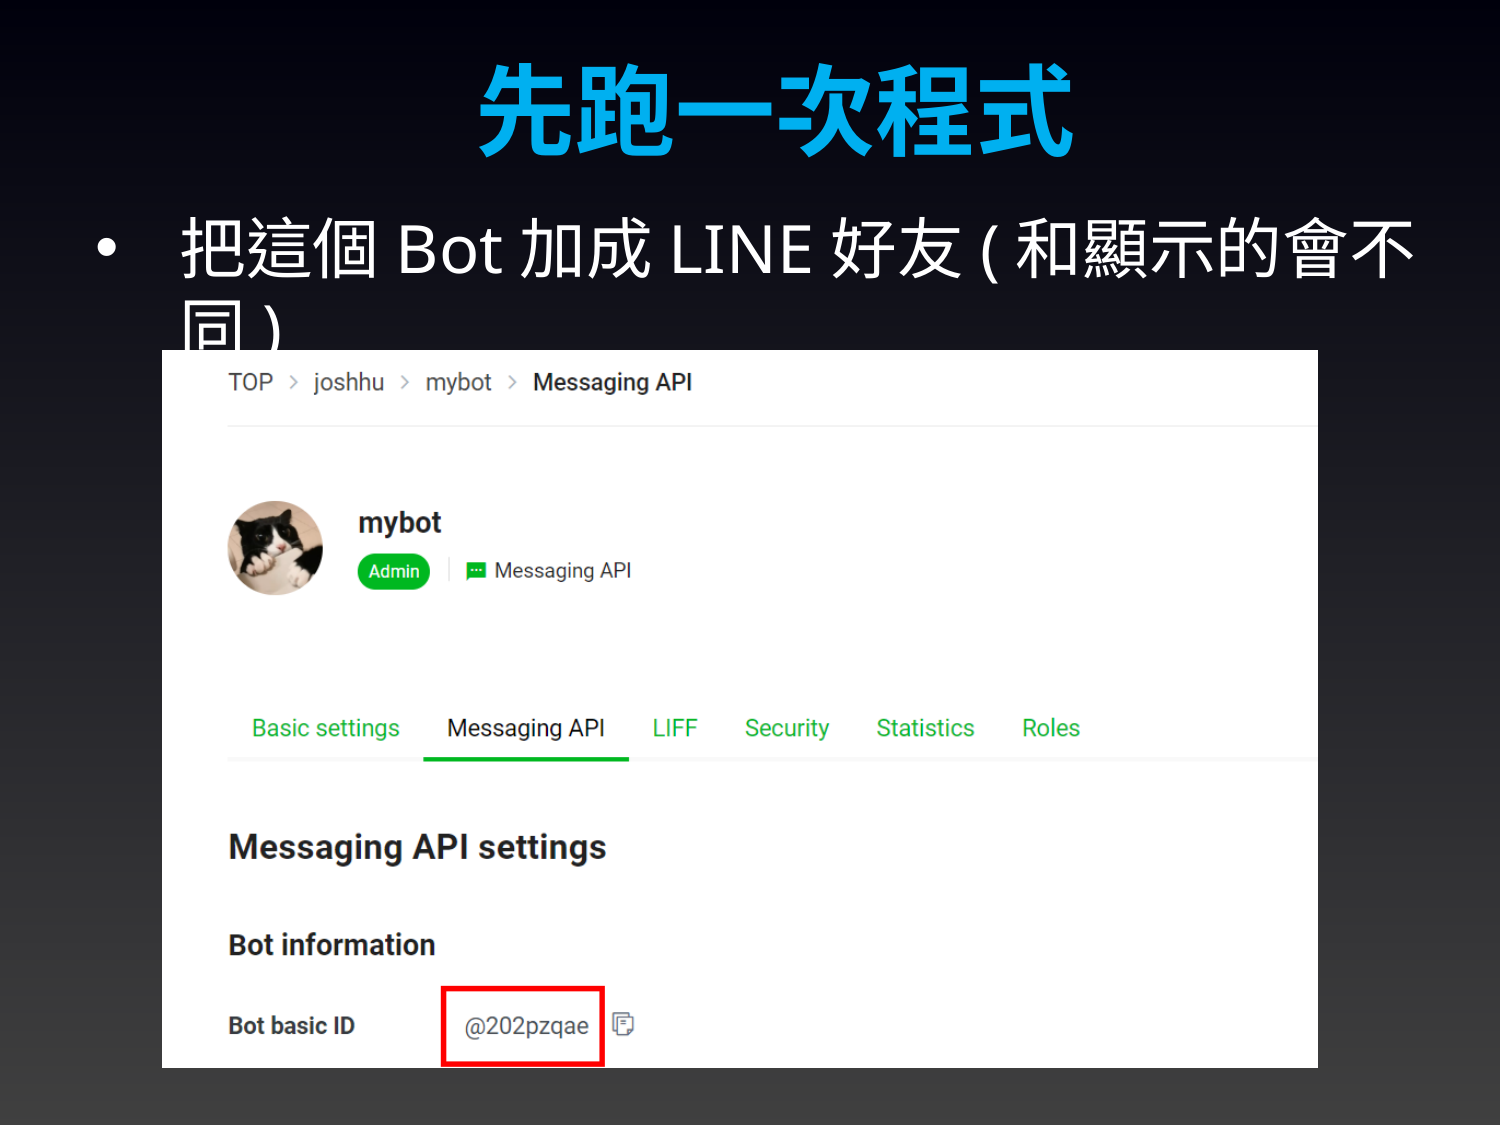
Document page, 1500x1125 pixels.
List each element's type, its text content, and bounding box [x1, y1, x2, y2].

text_box 把這個Bot加成LINE好友(和顯示的會不同) [80, 199, 1467, 374]
text_box 先跑一次程式 [461, 21, 1232, 184]
picture [162, 350, 1318, 1068]
